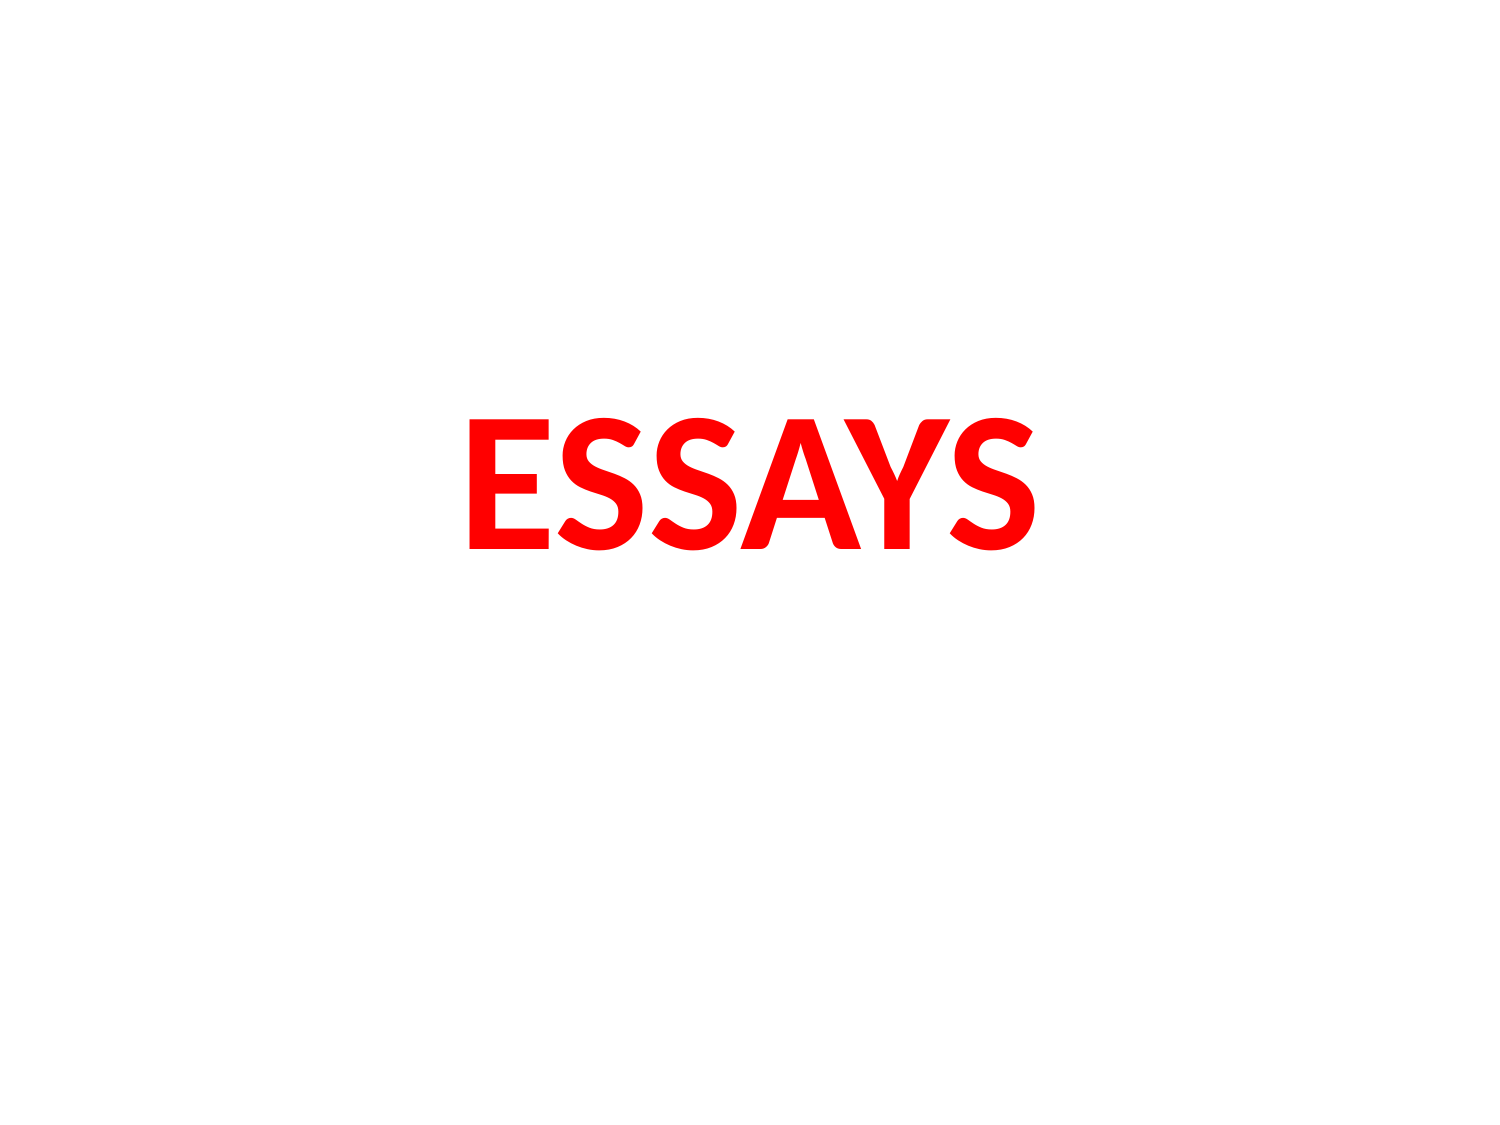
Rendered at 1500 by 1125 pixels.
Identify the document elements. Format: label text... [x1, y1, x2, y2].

title ESSAYS [112, 349, 1388, 591]
